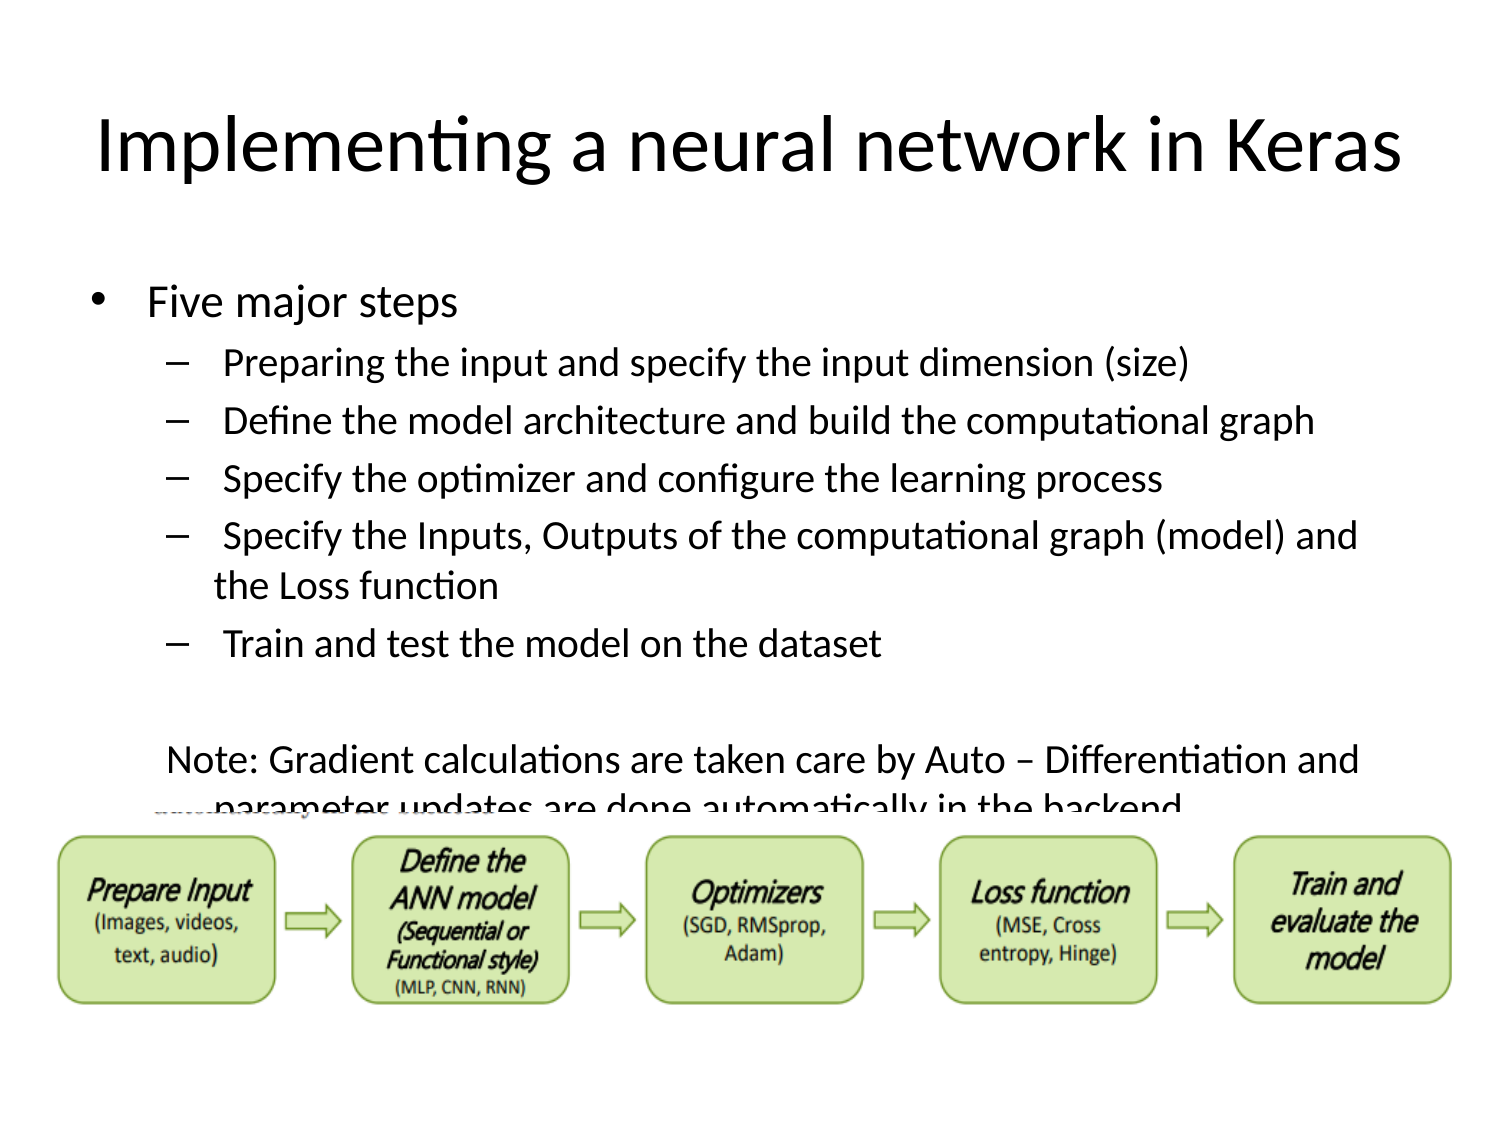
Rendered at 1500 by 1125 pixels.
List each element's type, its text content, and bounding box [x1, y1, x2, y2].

list Five major steps Preparing the input and specify the input dimension (size) Define the model architecture and build the computational graph Specify the optimizer and configure the learning process Specify the Inputs, Outputs of the computational graph (model) and the Loss function Train and test the model on the dataset Note: Gradient calculations are taken care by Auto – Differentiation and parameter updates are done automatically in the backend [75, 262, 1425, 810]
title Implementing a neural network in Keras [75, 45, 1425, 233]
picture [37, 812, 1476, 1023]
